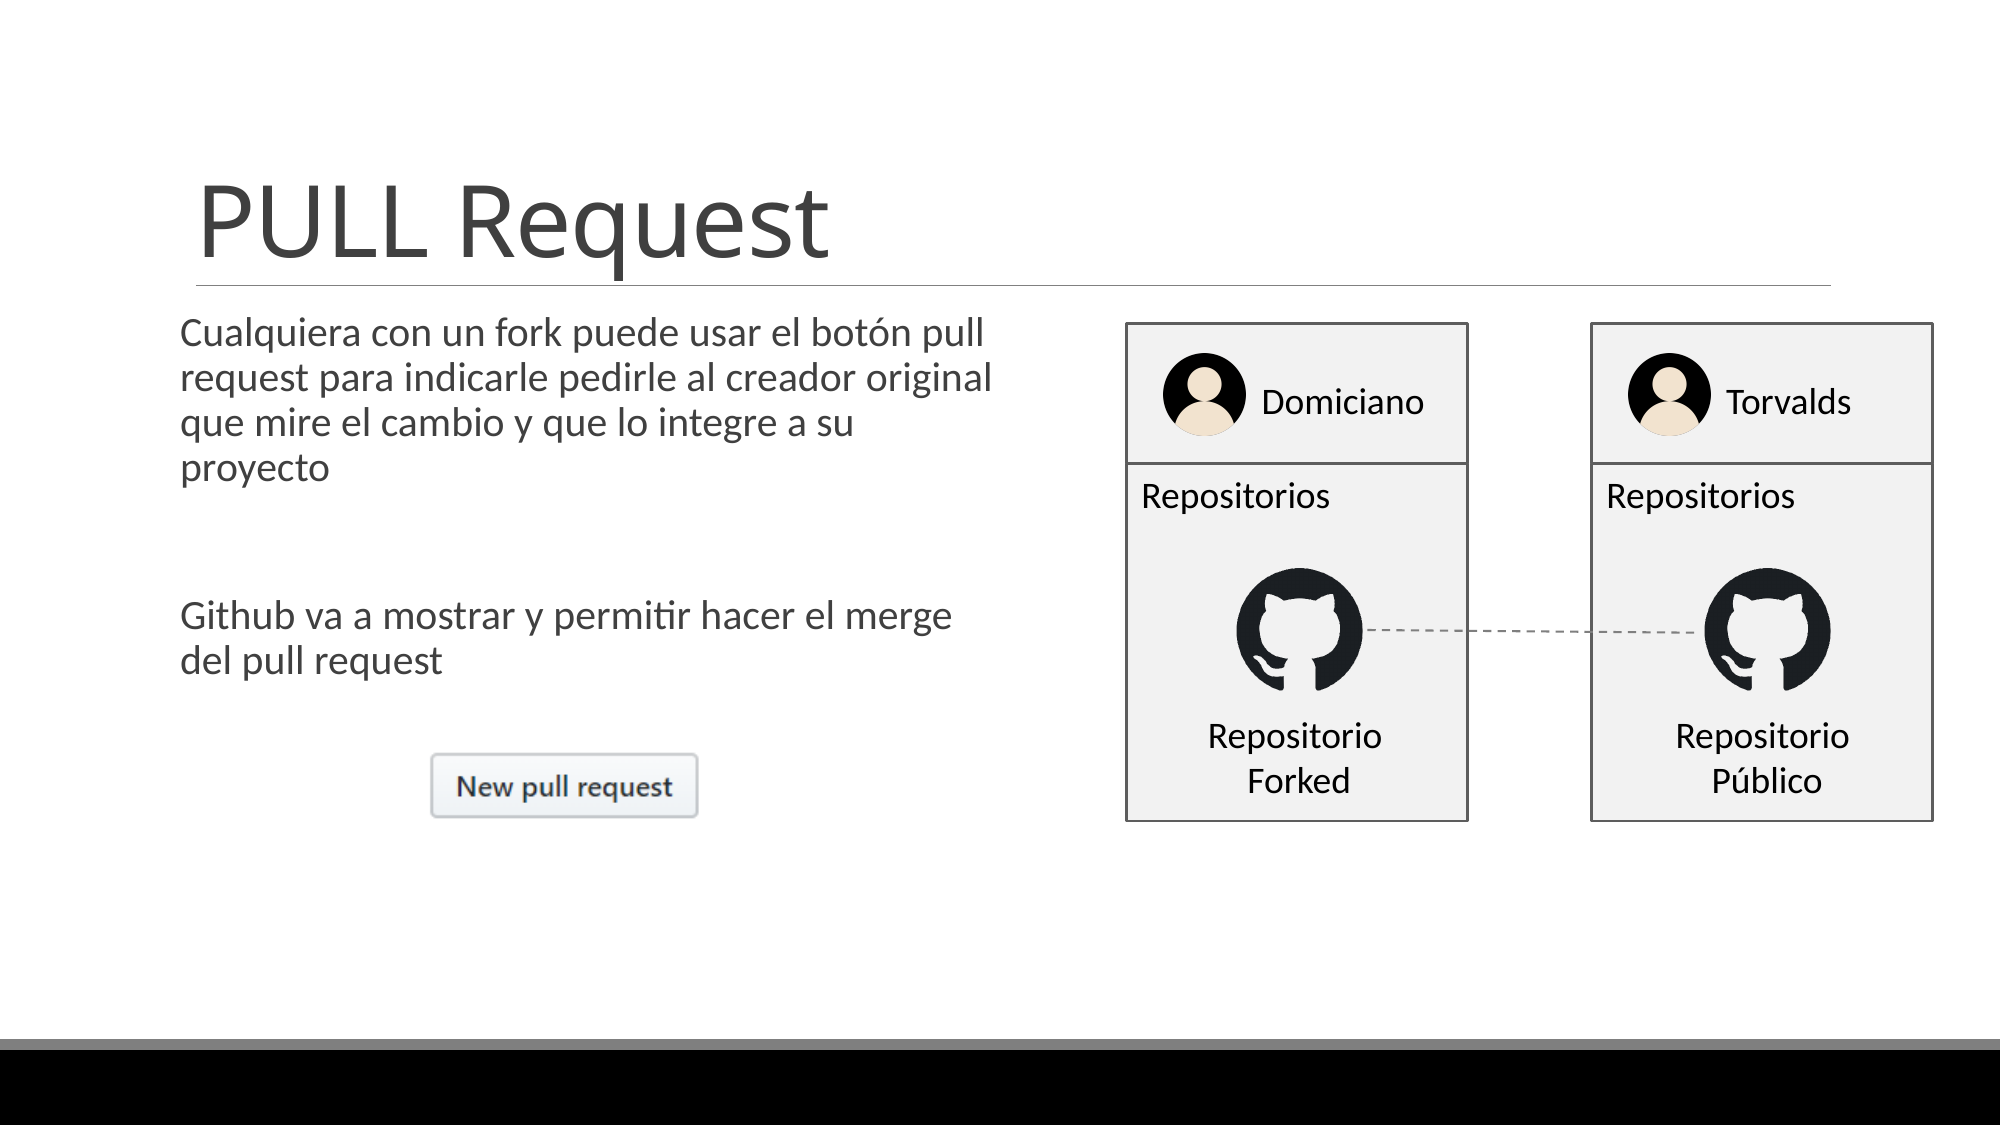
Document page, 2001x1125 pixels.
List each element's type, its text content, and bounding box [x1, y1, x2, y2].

text_box Repositorio Forked [1108, 703, 1490, 808]
text_box [1125, 463, 1469, 703]
text_box Repositorios [1126, 463, 1404, 524]
text_box Repositorios [1591, 463, 1869, 524]
text_box [1590, 463, 1934, 703]
title PULL Request [180, 47, 1830, 285]
text_box [1125, 322, 1469, 463]
list Cualquiera con un fork puede usar el botón pull request para indicarle pedirle al creador original que mire el cambio y que lo integre a su proyecto Github va a mostrar y permitir hacer el merge del pull request [180, 302, 1013, 963]
picture [1628, 353, 1712, 437]
text_box Domiciano [1254, 369, 1440, 430]
picture [1230, 567, 1368, 698]
picture [1163, 353, 1247, 437]
text_box [1590, 808, 1934, 822]
text_box Repositorio Público [1576, 703, 1958, 808]
text_box [1590, 322, 1934, 463]
text_box Torvalds [1721, 369, 1867, 430]
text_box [1366, 629, 1700, 634]
picture [419, 743, 708, 830]
text_box [1125, 808, 1469, 822]
picture [1698, 567, 1836, 698]
